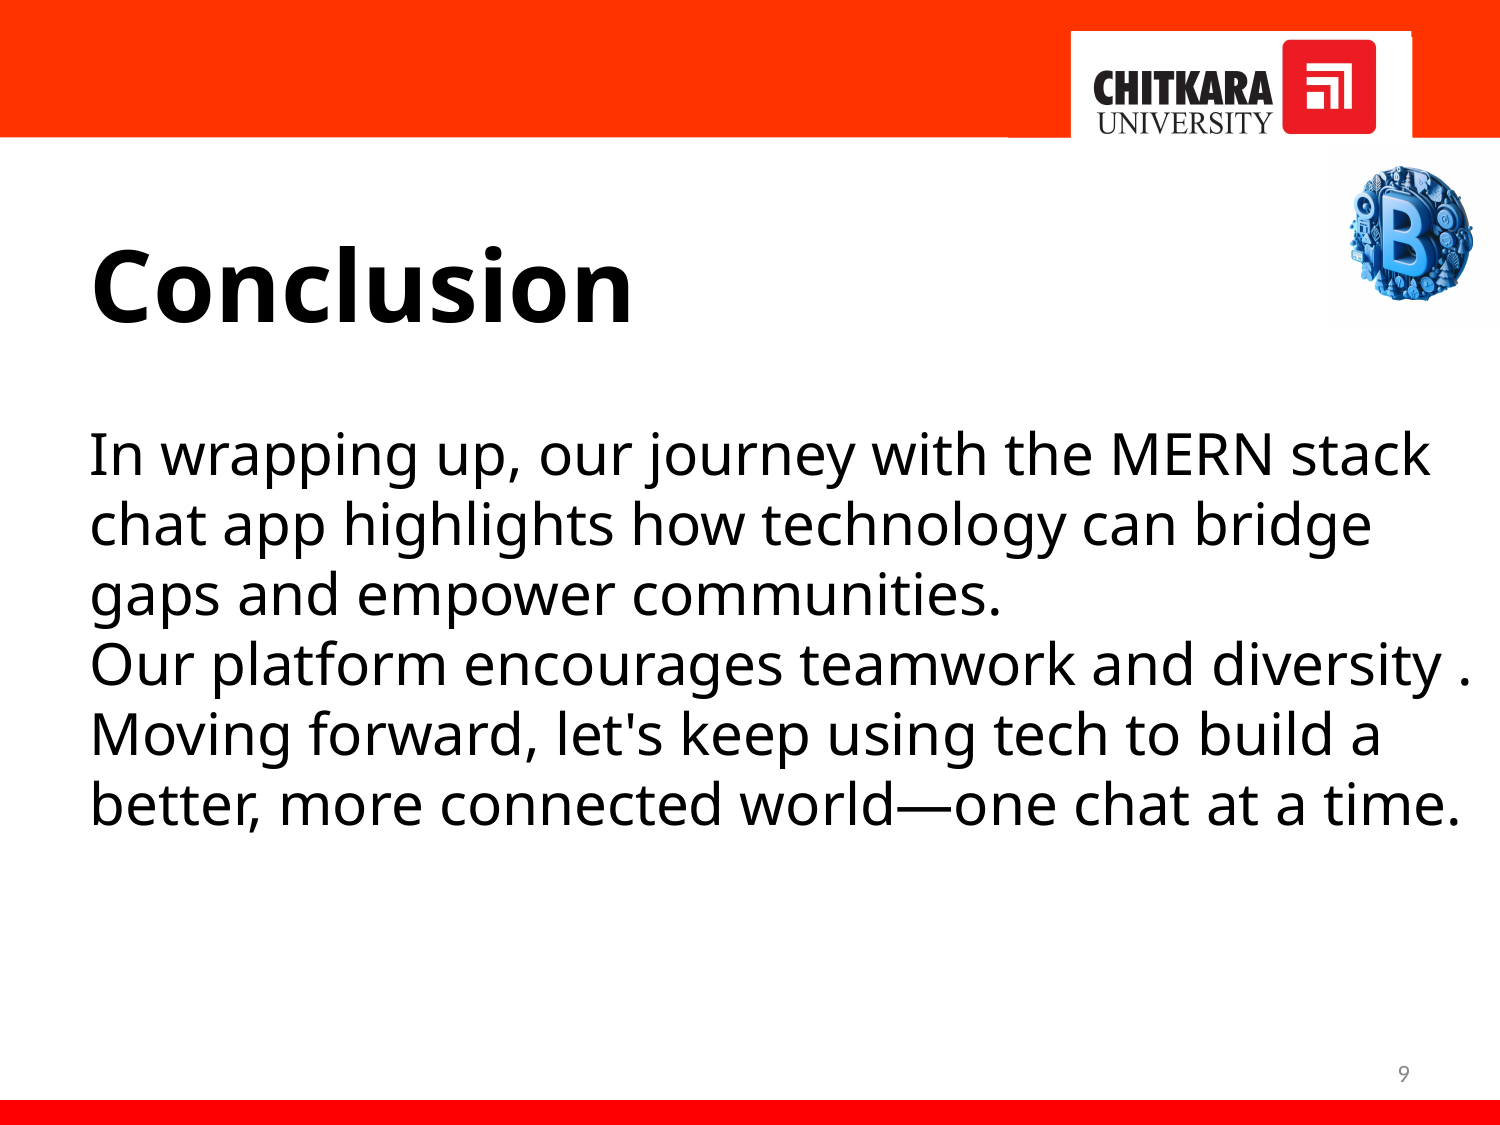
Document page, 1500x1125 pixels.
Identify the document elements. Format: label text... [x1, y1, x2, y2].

slide_number 9 [1074, 1042, 1425, 1103]
picture [1327, 150, 1500, 324]
text_box Conclusion [75, 215, 1291, 350]
text_box In wrapping up, our journey with the MERN stack chat app highlights how technology can bridge gaps and empower communities. Our platform encourages teamwork and diversity . Moving forward, let's keep using tech to build a better, more connected world—one chat at a time. [74, 409, 1500, 845]
picture [1074, 37, 1391, 138]
